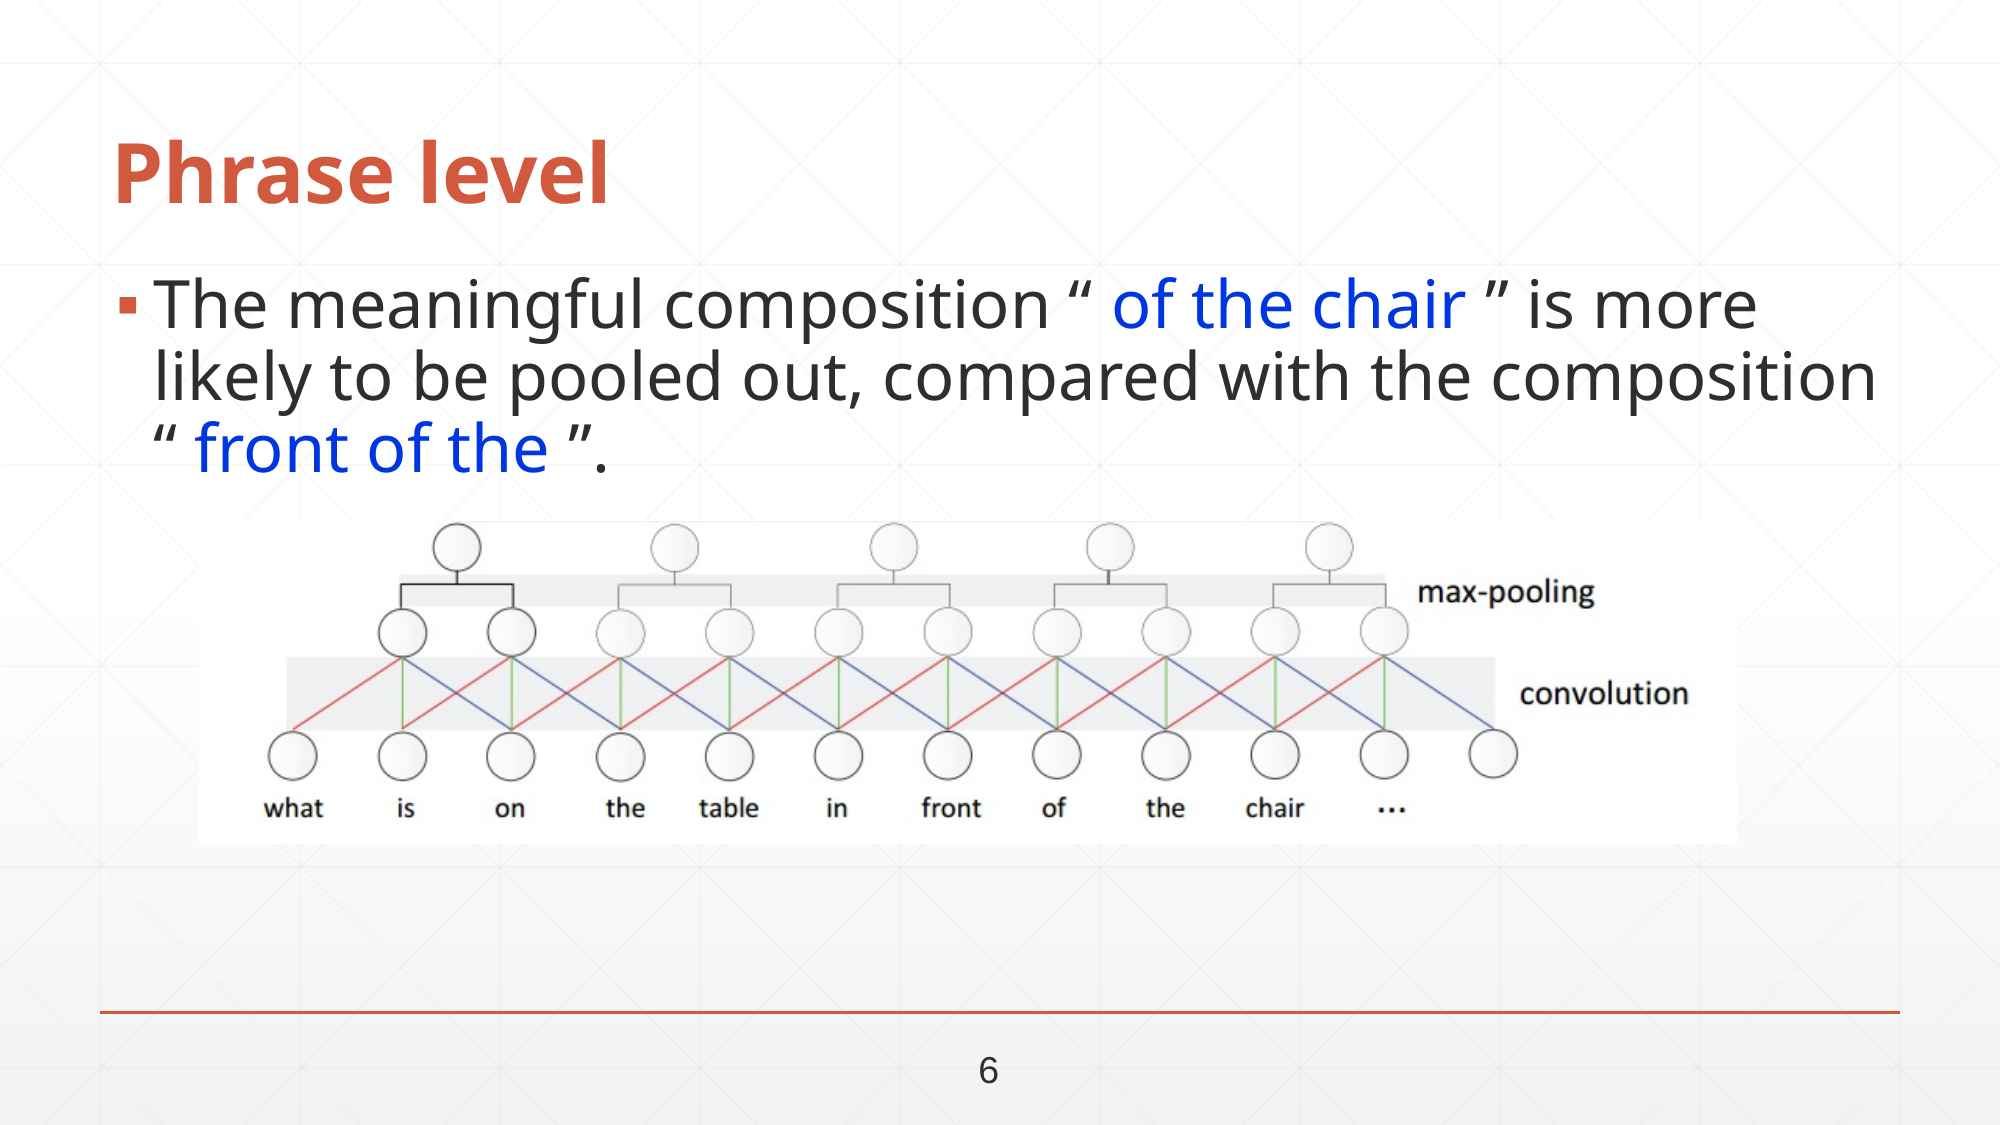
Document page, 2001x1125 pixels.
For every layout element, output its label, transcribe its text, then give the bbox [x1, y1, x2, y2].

text_box Phrase level [96, 67, 1899, 230]
picture [199, 521, 1737, 844]
list The meaningful composition “ of the chair ” is more likely to be pooled out, compared with the composition “ front of the ”. [101, 263, 1929, 1014]
text_box 6 [963, 1039, 1014, 1099]
